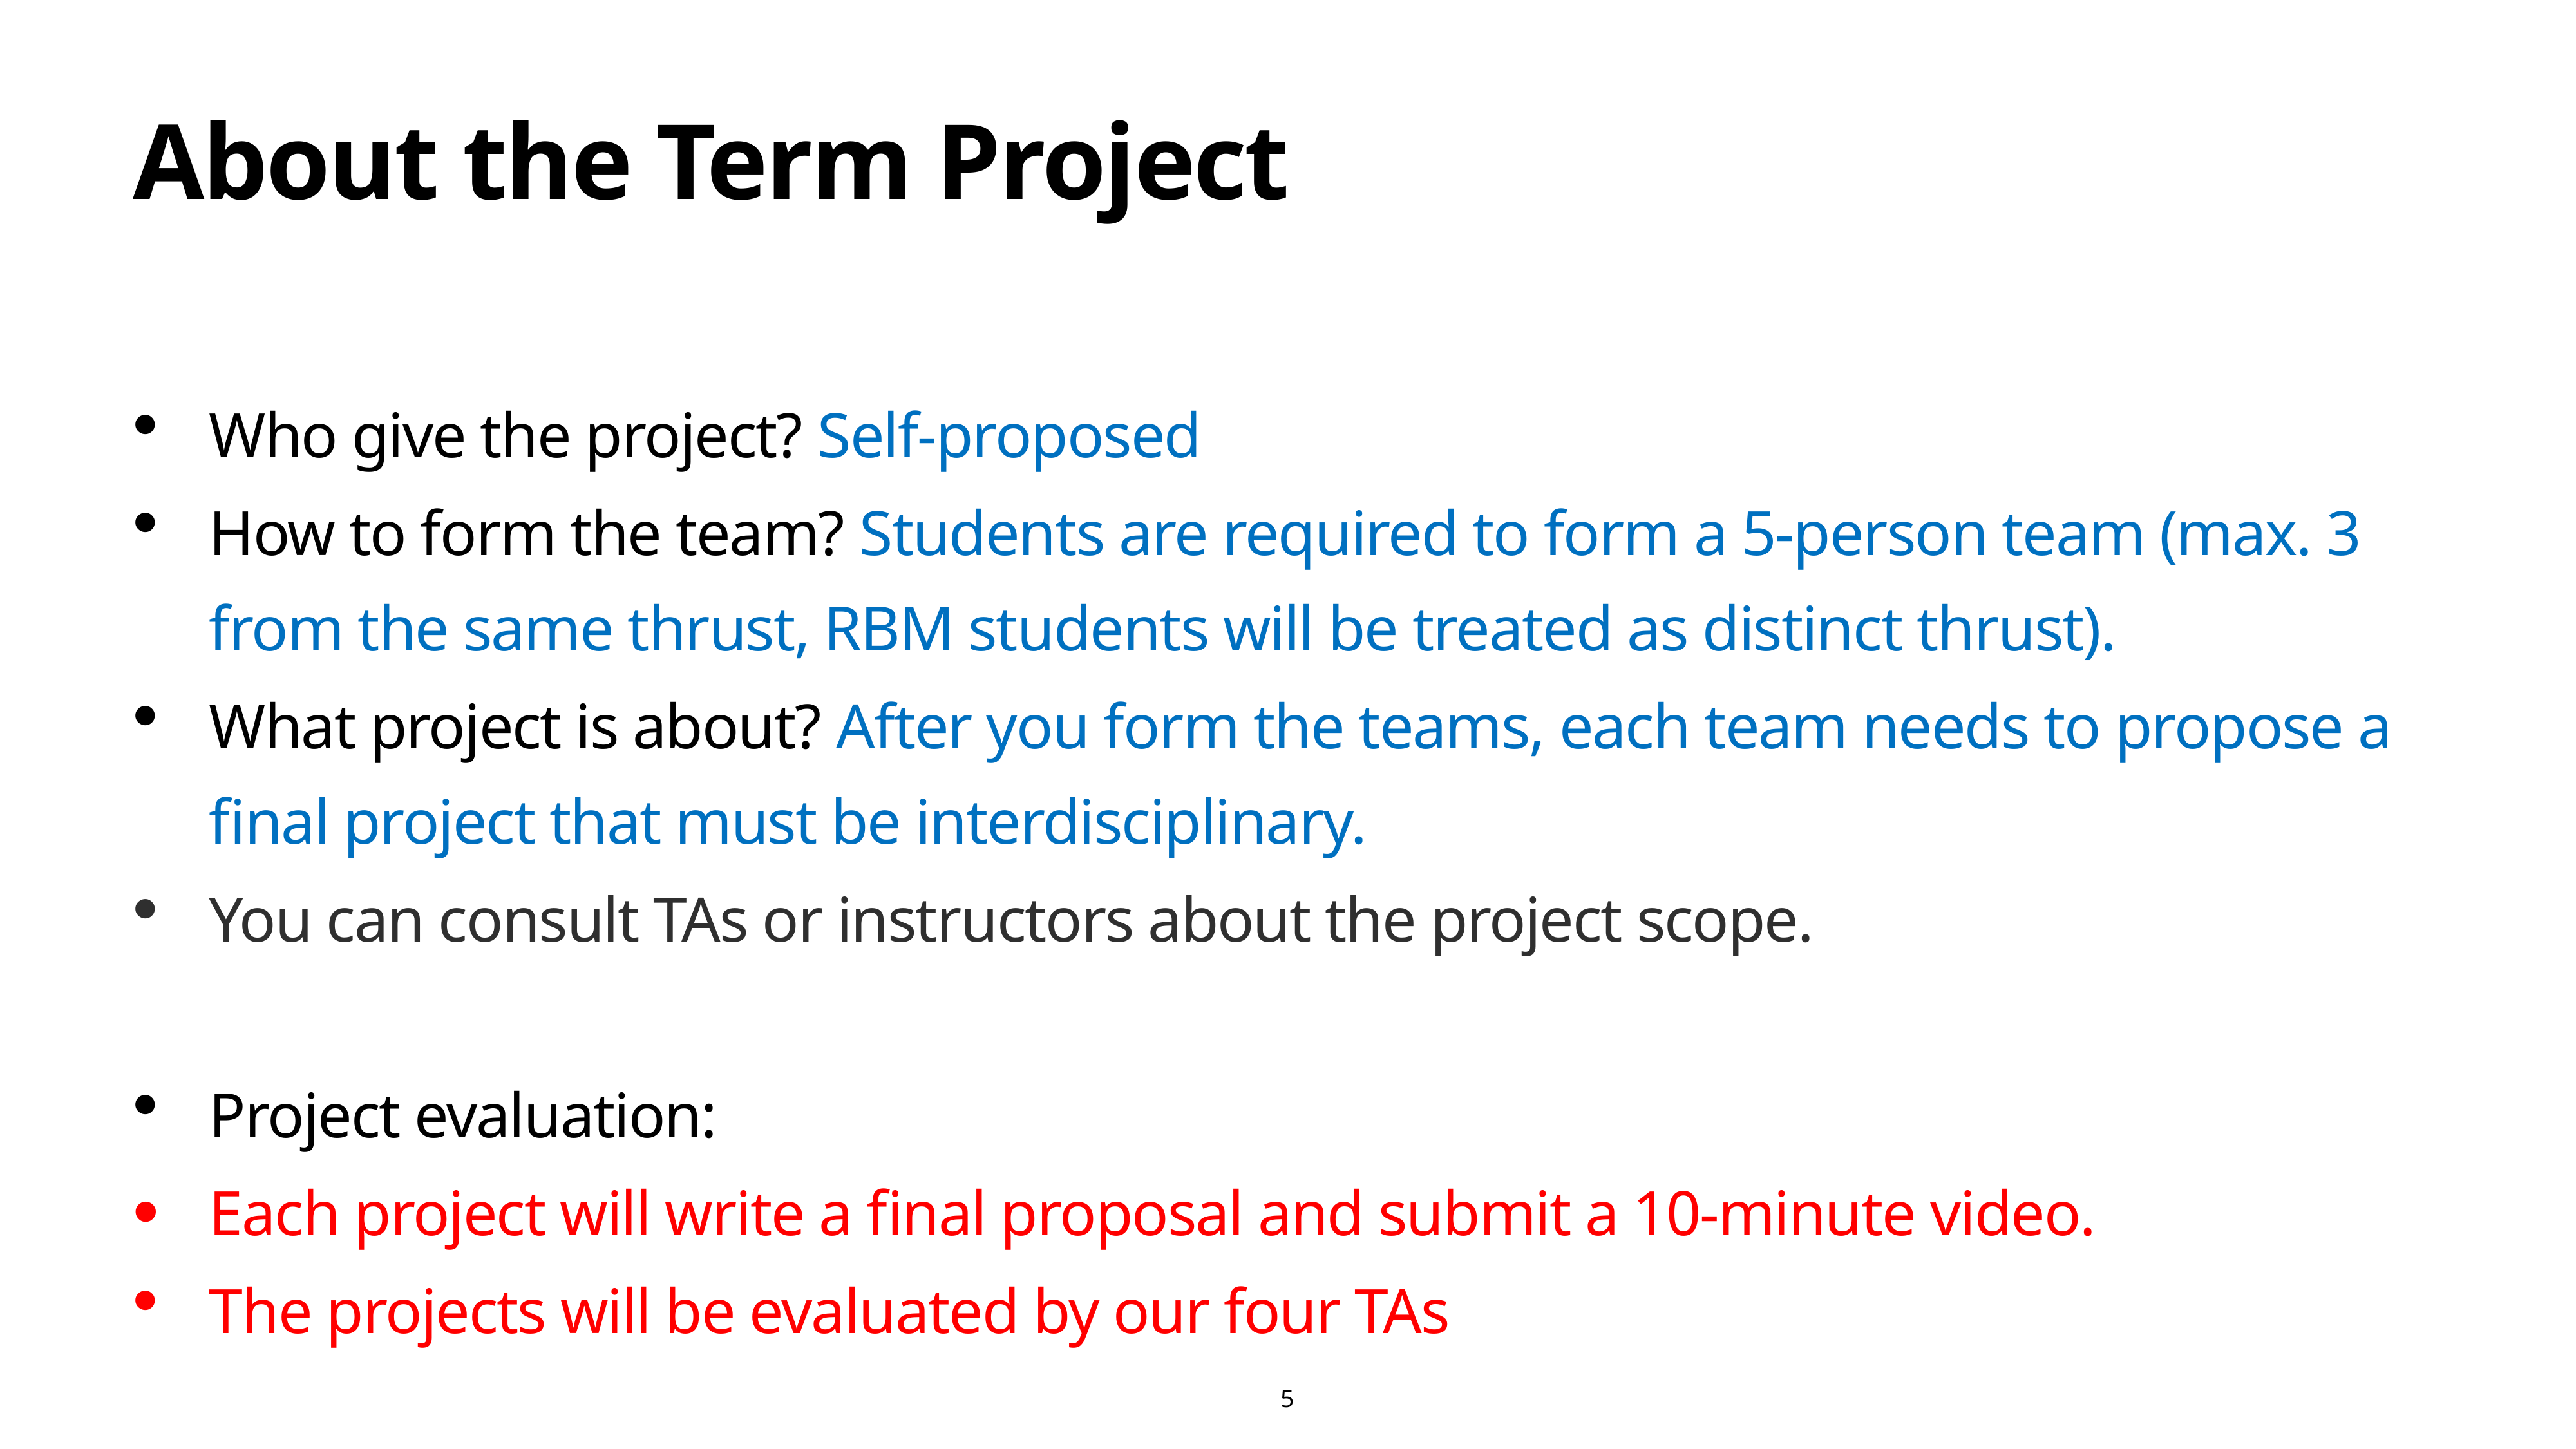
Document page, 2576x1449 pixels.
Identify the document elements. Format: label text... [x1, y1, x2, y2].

text_box About the Term Project [127, 114, 2449, 266]
slide_number 5 [1274, 1381, 1301, 1422]
subtitle Who give the project? Self-proposed How to form the team? Students are required to form a 5-person team (max. 3 from the same thrust, RBM students will be treated as distinct thrust). What project is about? After you form the teams, each team needs to propose a final project that must be interdisciplinary. You can consult TAs or instructors about the project scope. Project evaluation: Each project will write a final proposal and submit a 10-minute video. The projects will be evaluated by our four TAs [127, 368, 2449, 1353]
